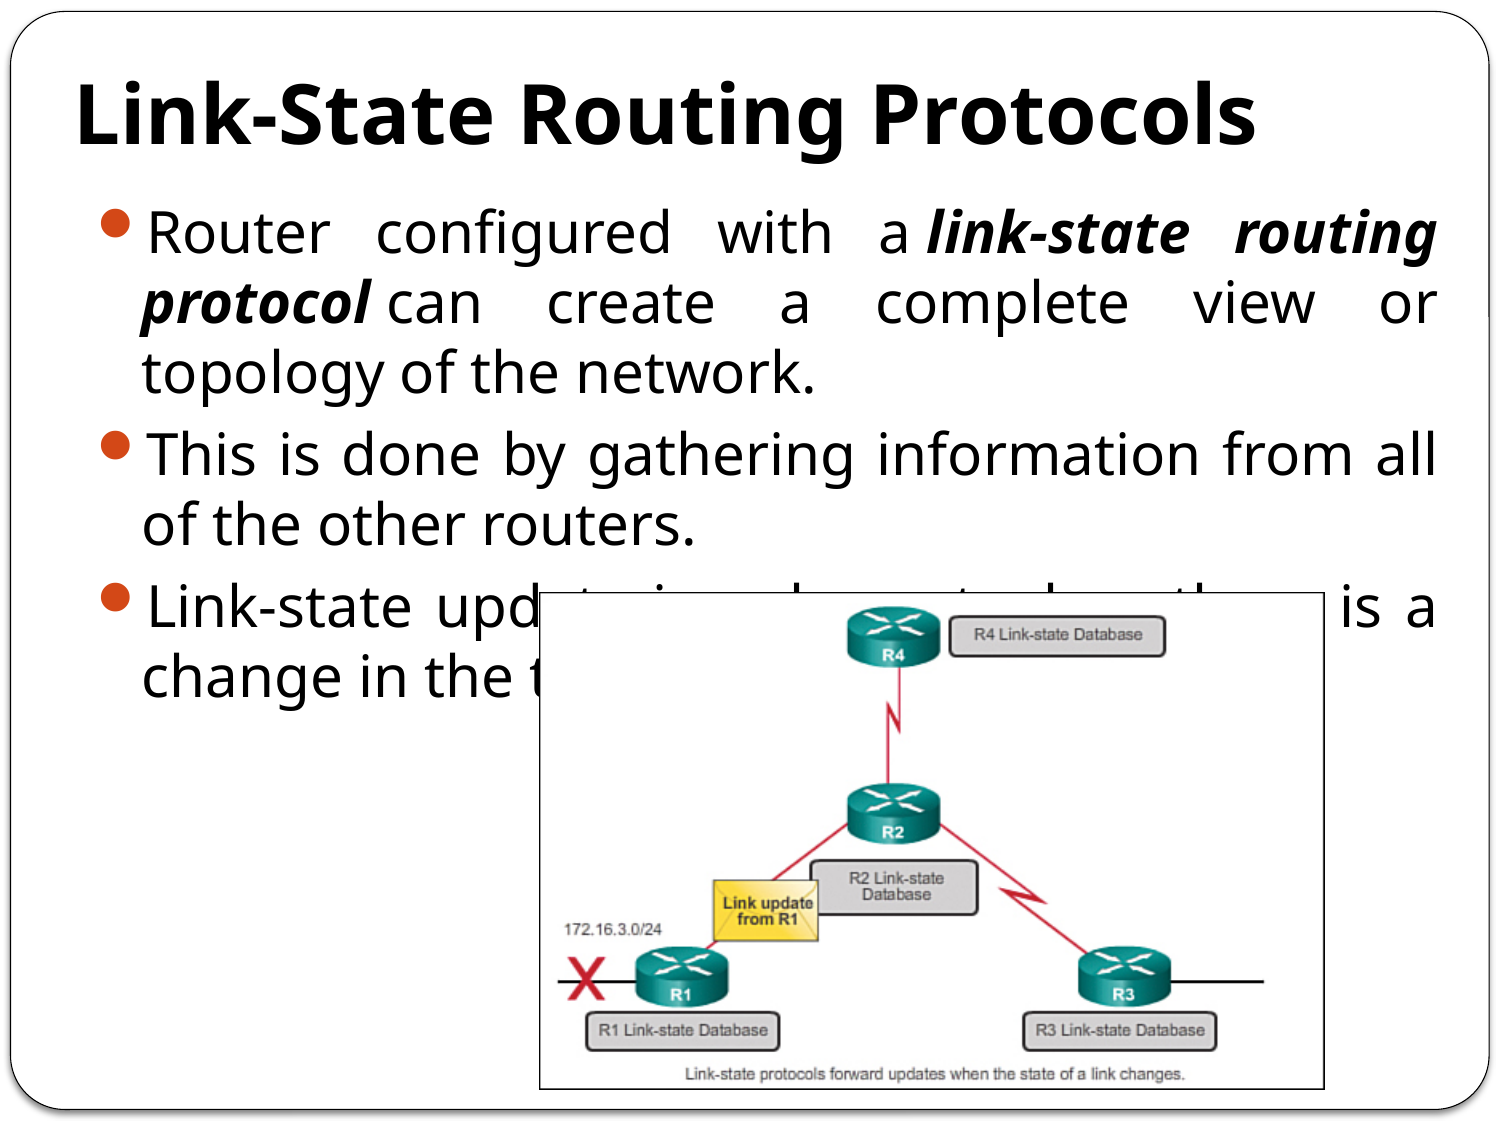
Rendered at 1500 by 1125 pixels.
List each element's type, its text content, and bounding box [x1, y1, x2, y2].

title Link-State Routing Protocols [58, 46, 1425, 176]
picture [538, 591, 1325, 1091]
list Router configured with a link-state routing protocol can create a complete view or topology of the network. This is done by gathering information from all of the other routers. Link-state update is only sent when there is a change in the topology [82, 187, 1454, 988]
